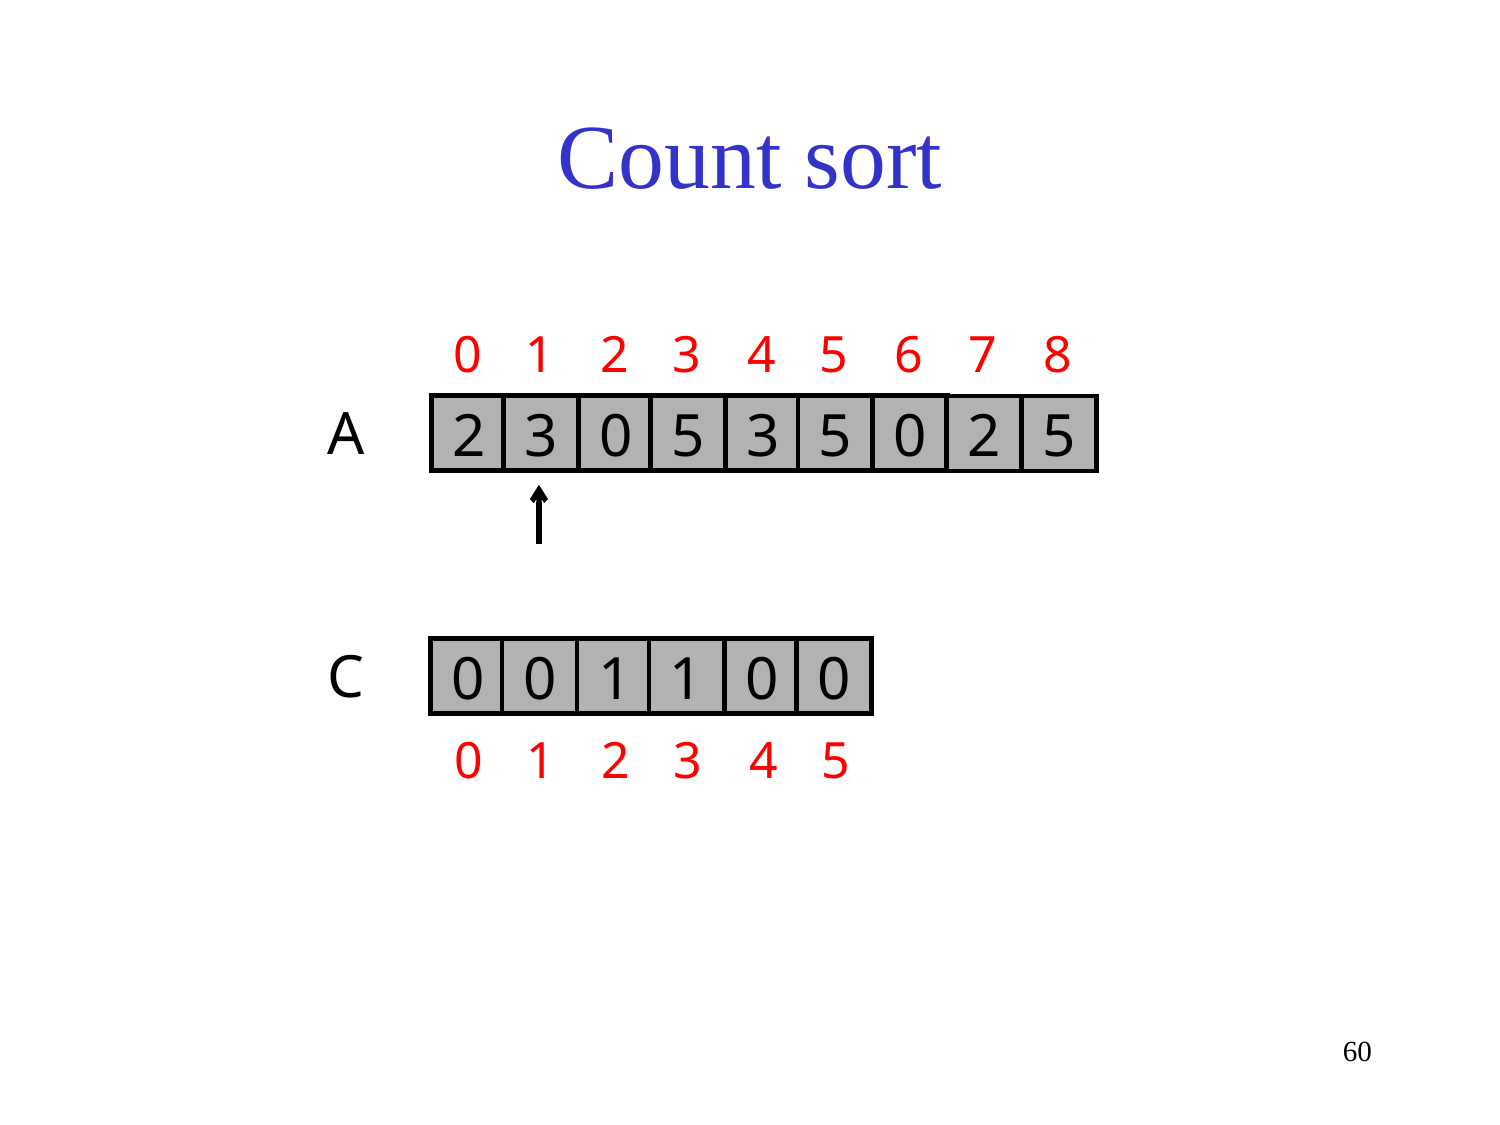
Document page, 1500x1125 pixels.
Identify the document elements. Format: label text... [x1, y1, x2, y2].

text_box 5 [797, 400, 872, 471]
title Count sort [0, 49, 1500, 254]
text_box 0 [872, 400, 946, 471]
text_box 0 [502, 638, 577, 714]
text_box 2 [431, 399, 503, 471]
text_box 3 [725, 400, 797, 471]
text_box 0 [796, 638, 872, 714]
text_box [429, 315, 1096, 391]
slide_number 60 [1074, 1024, 1388, 1101]
text_box 1 [577, 638, 649, 714]
text_box C [312, 631, 392, 717]
text_box 2 [946, 400, 1021, 472]
text_box A [312, 388, 391, 474]
text_box 0 [578, 400, 650, 471]
text_box 0 [430, 638, 502, 714]
text_box 3 [503, 400, 578, 471]
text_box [431, 720, 874, 797]
text_box 1 [649, 638, 724, 714]
text_box 0 [724, 638, 796, 714]
text_box 5 [650, 400, 725, 471]
text_box 5 [1021, 398, 1097, 472]
